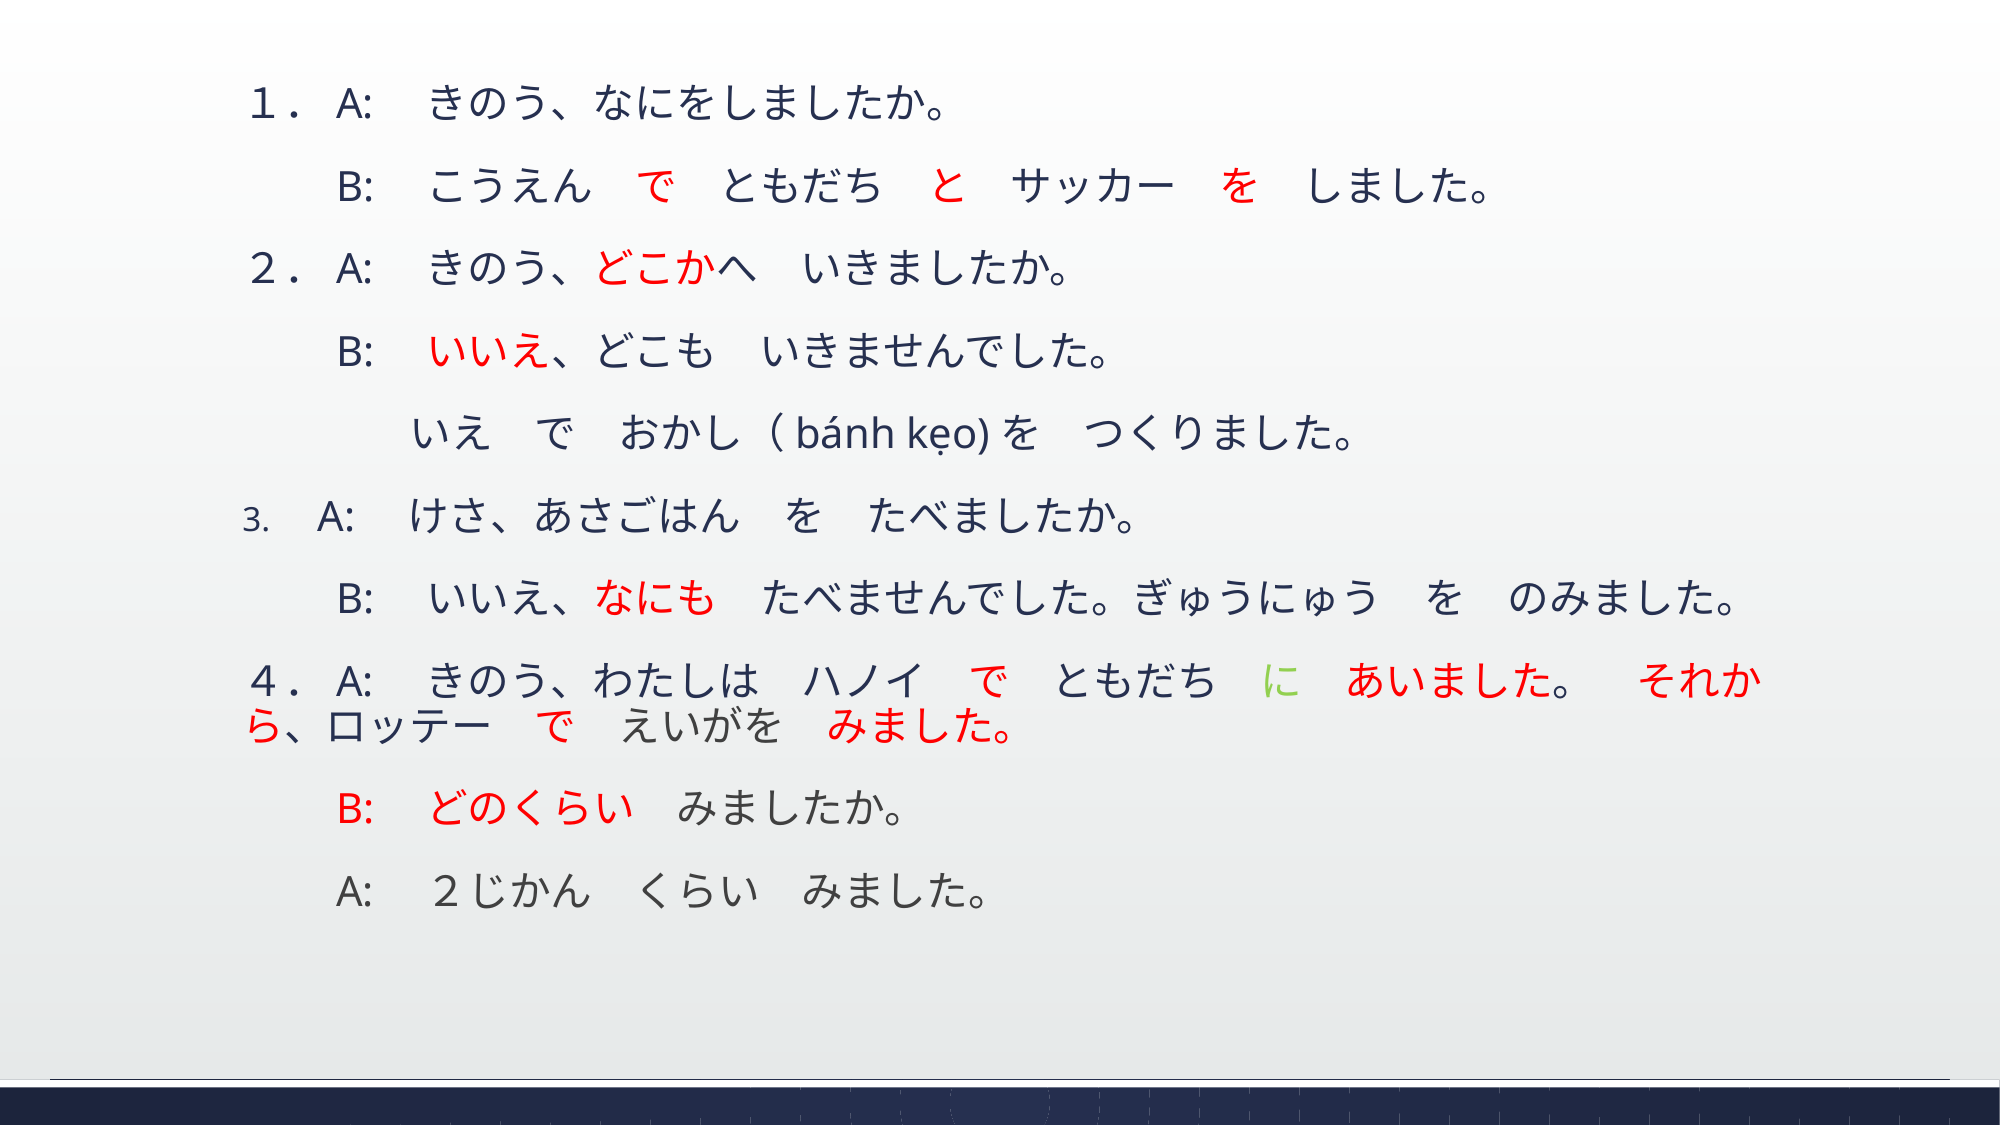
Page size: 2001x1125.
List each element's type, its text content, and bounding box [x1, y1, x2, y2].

list １．A: きのう、なにをしましたか。 B: こうえん で ともだち と サッカー を しました。 ２．A: きのう、どこかへ いきましたか。 B: いいえ、どこも いきませんでした。 いえ で おかし（bánh kẹo)を つくりました。 A: けさ、あさごはん を たべましたか。 B: いいえ、なにも たべませんでした。ぎゅうにゅう を のみました。 ４．A: きのう、わたしは ハノイ で ともだち に あいました。 それから、ロッテー で えいがを みました。 B: どのくらい みましたか。 A: ２じかん くらい みました。 [219, 75, 1780, 990]
